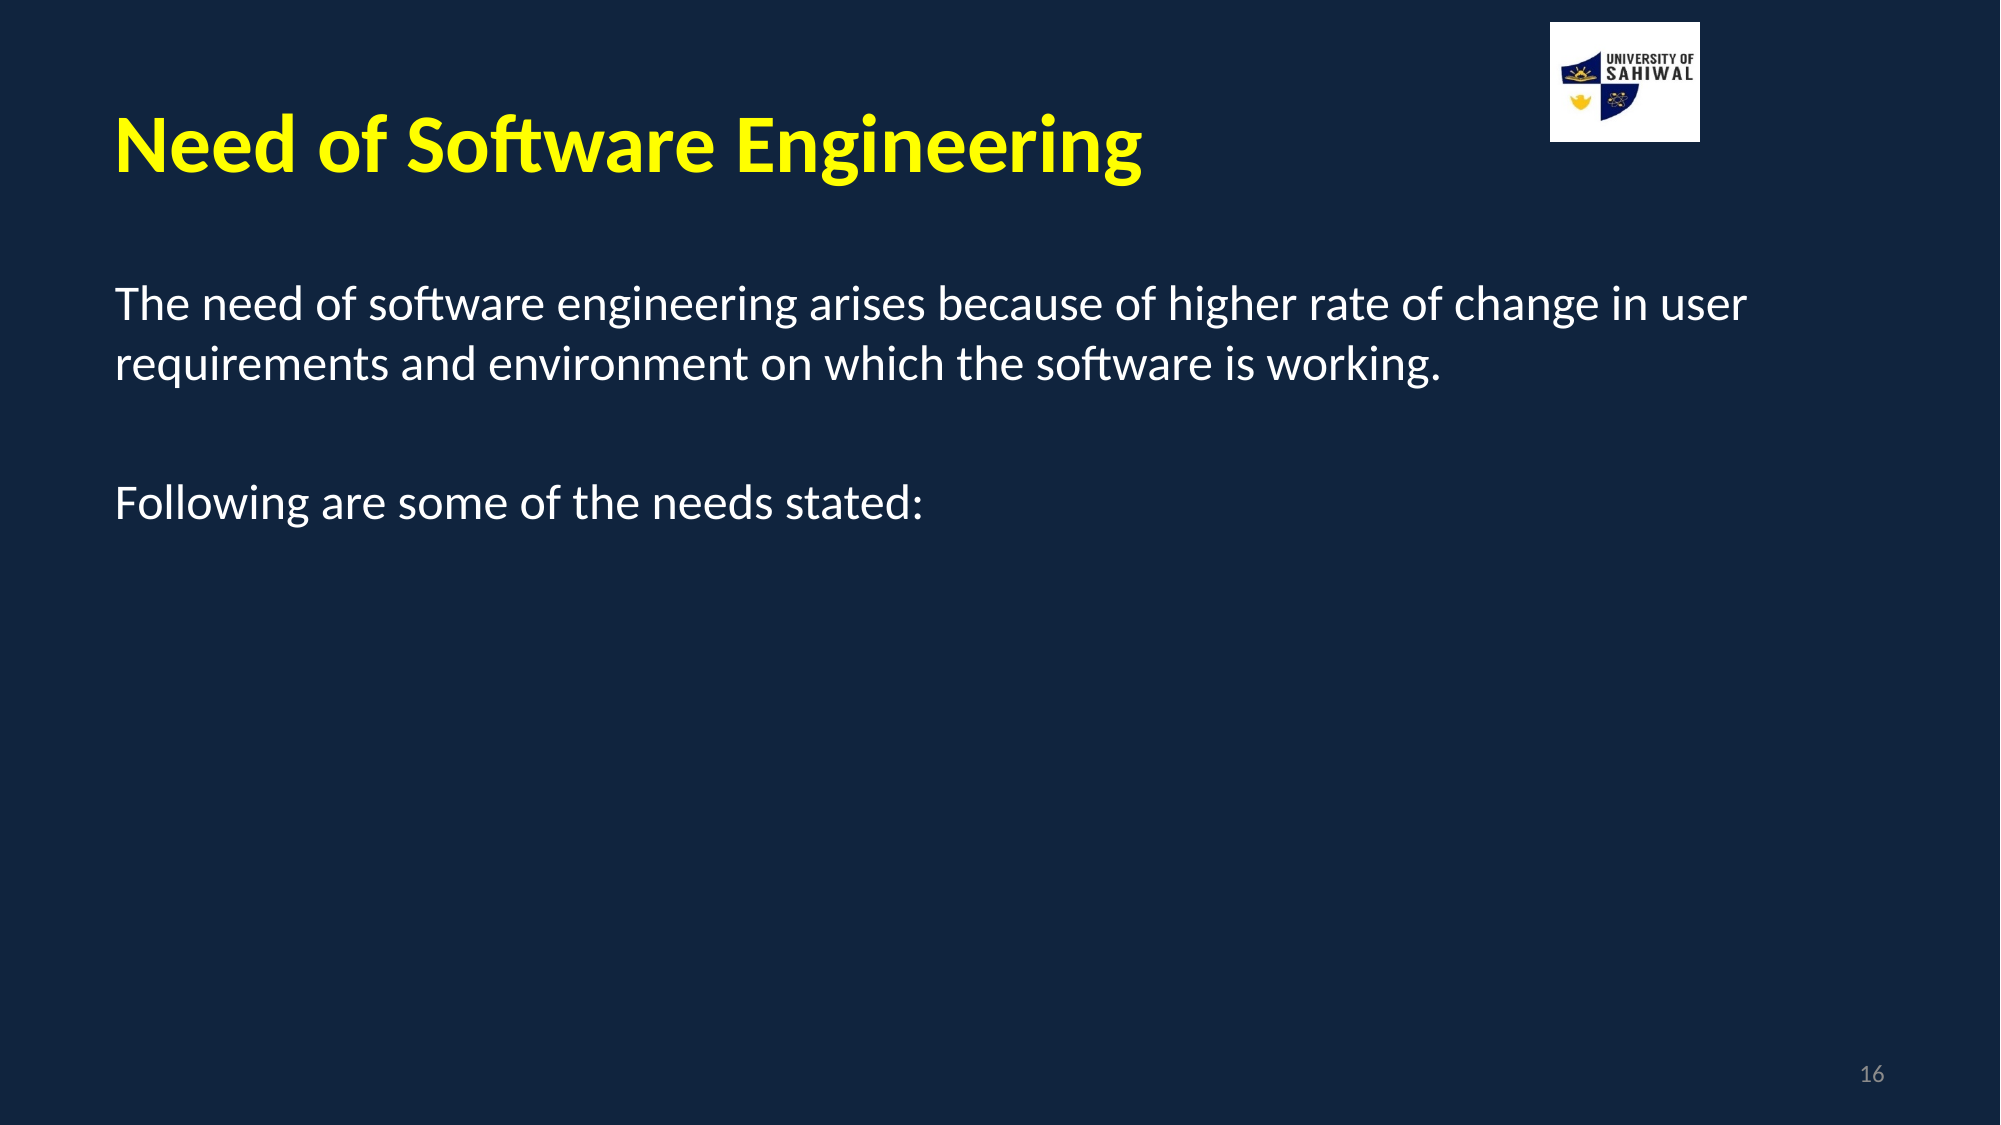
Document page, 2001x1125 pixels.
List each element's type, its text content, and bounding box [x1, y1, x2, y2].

title Need of Software Engineering [99, 45, 1900, 233]
picture [1550, 22, 1701, 142]
slide_number 16 [1433, 1042, 1900, 1103]
list The need of software engineering arises because of higher rate of change in user requirements and environment on which the software is working. Following are some of the needs stated: [99, 262, 1900, 1005]
